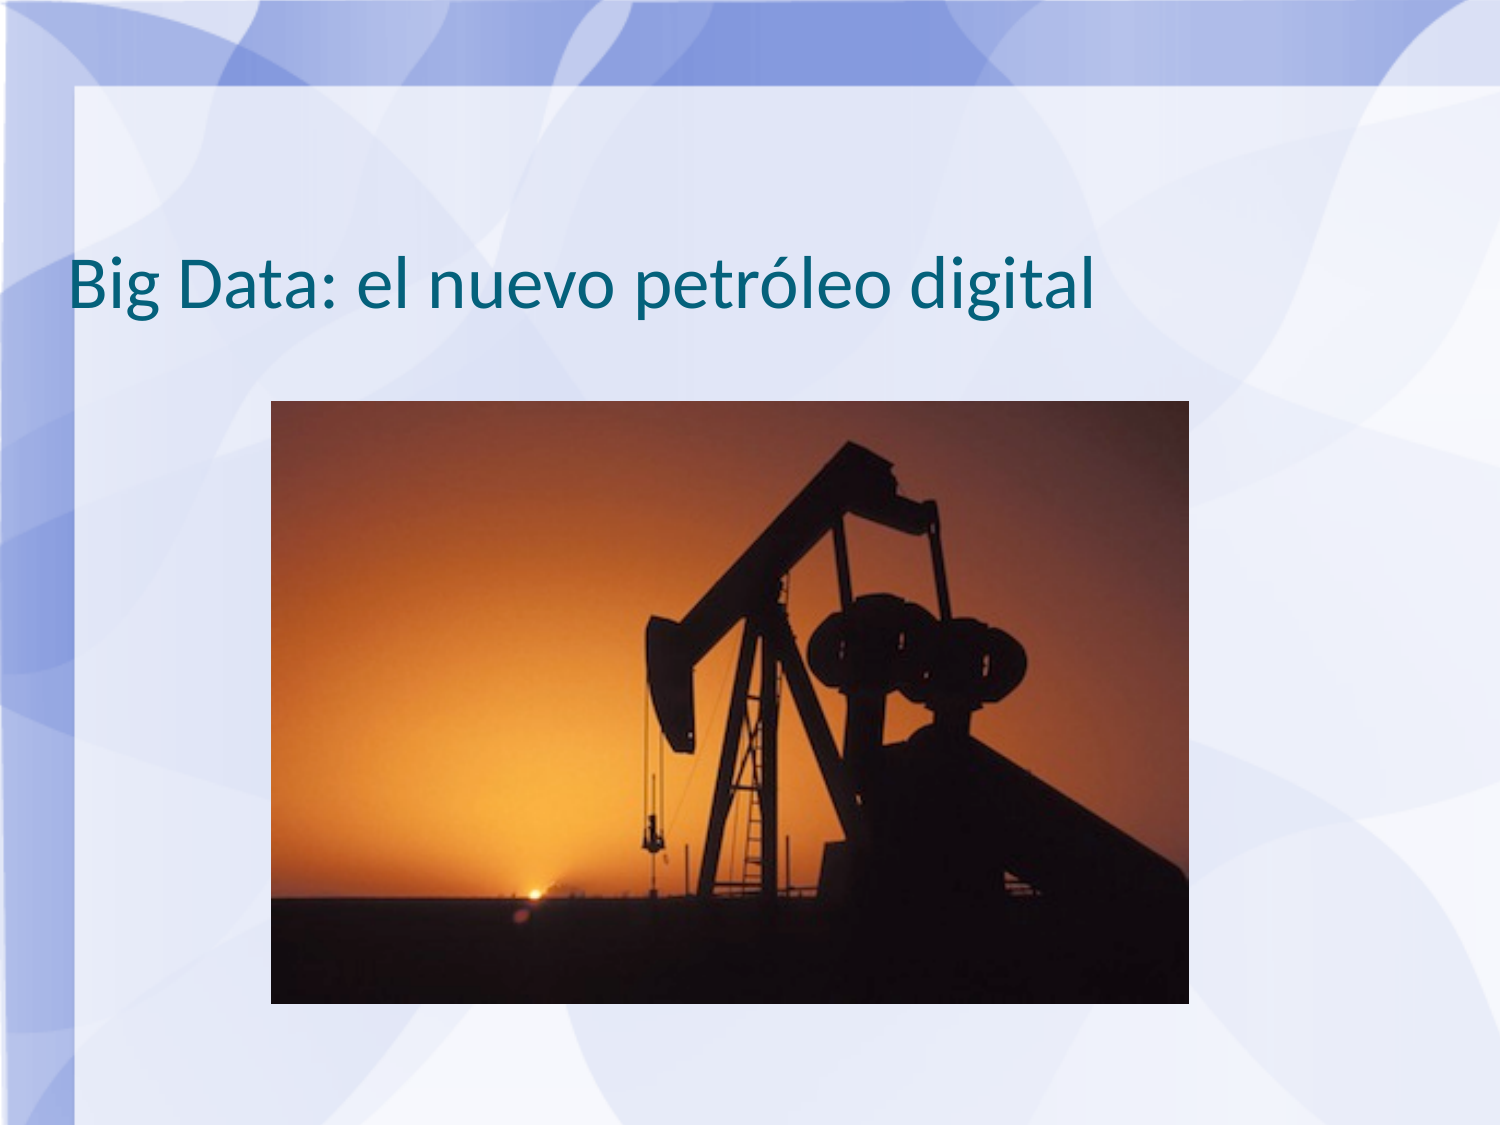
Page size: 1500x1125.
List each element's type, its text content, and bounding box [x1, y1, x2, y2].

text_box Big Data: el nuevo petróleo digital [67, 177, 1418, 414]
picture [0, 0, 1500, 1125]
